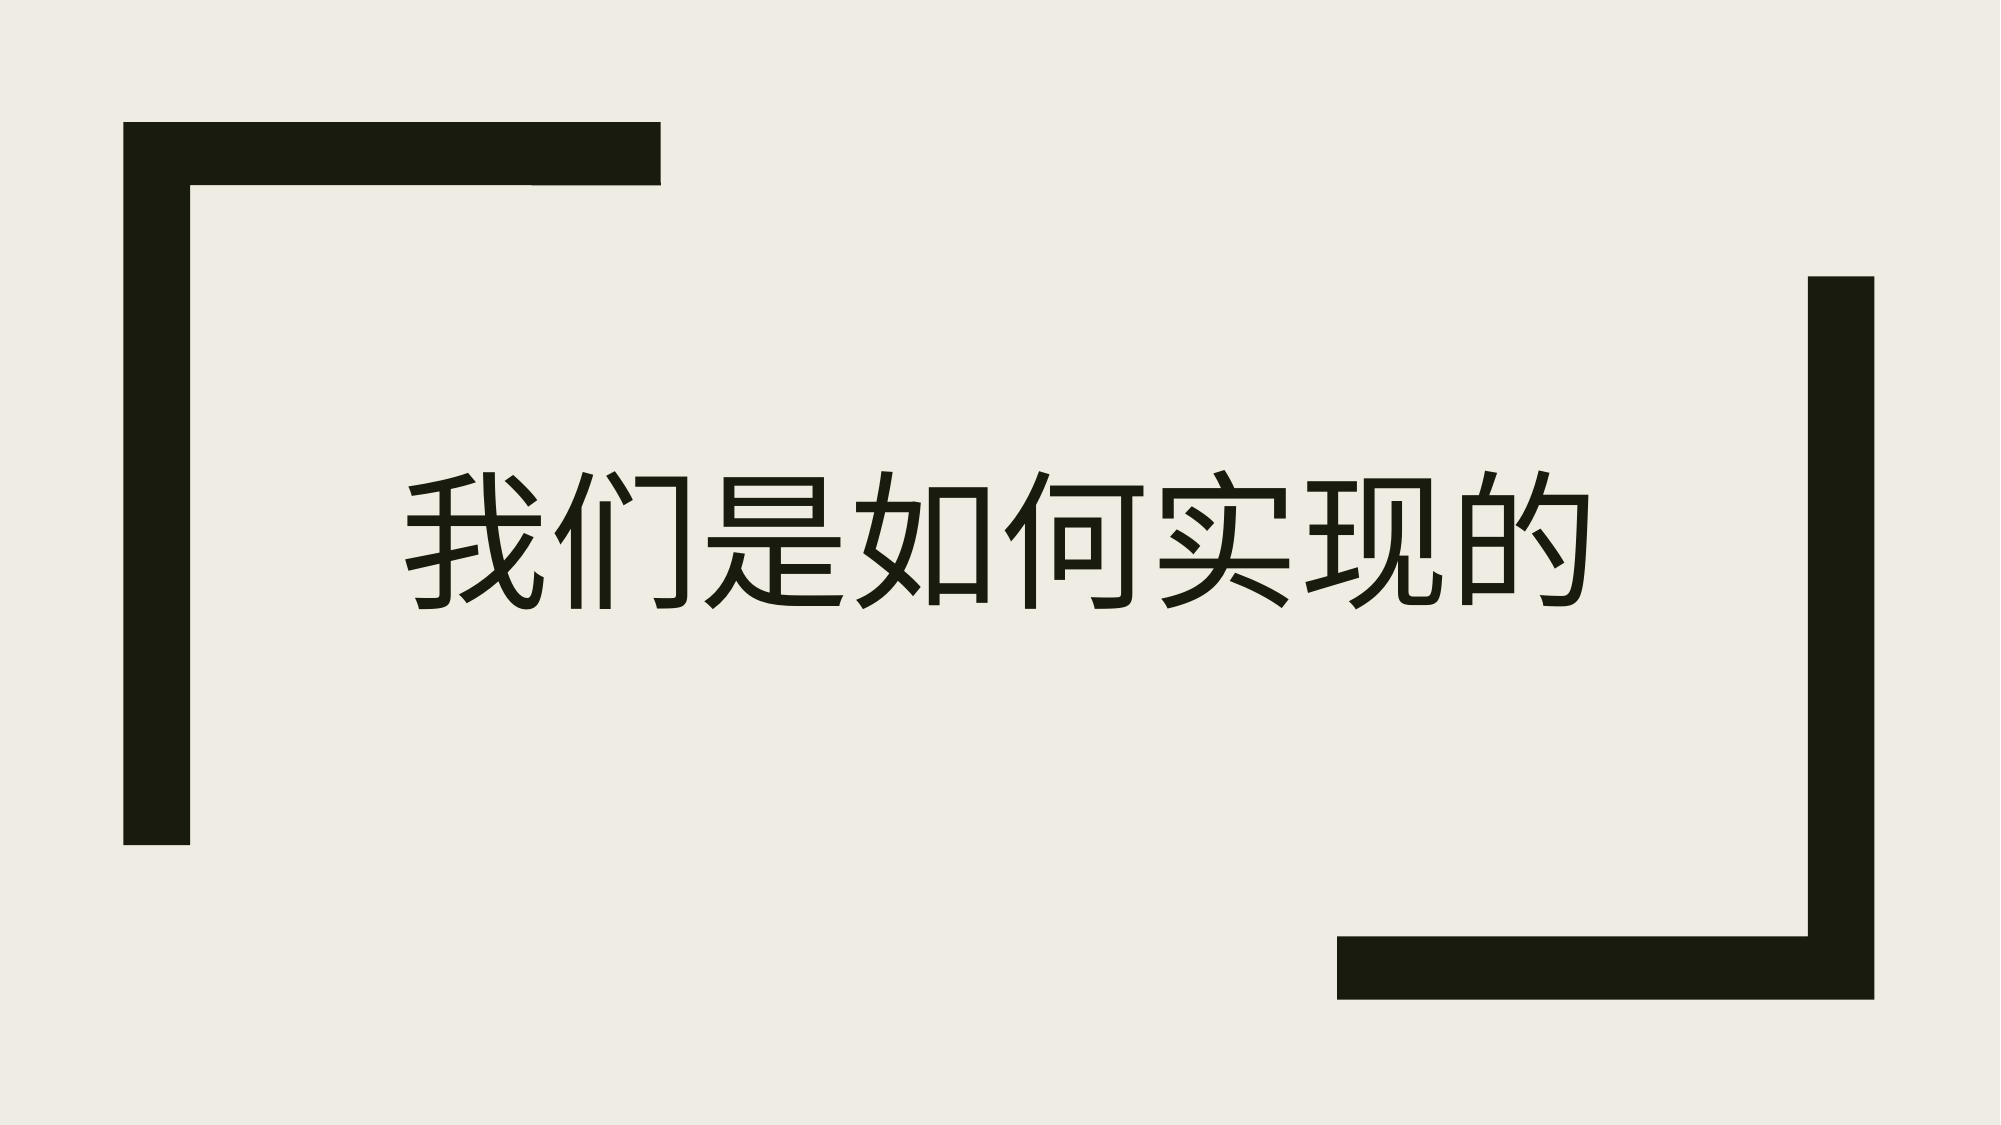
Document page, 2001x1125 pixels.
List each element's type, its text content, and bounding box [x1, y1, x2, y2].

title 我们是如何实现的 [314, 293, 1686, 638]
